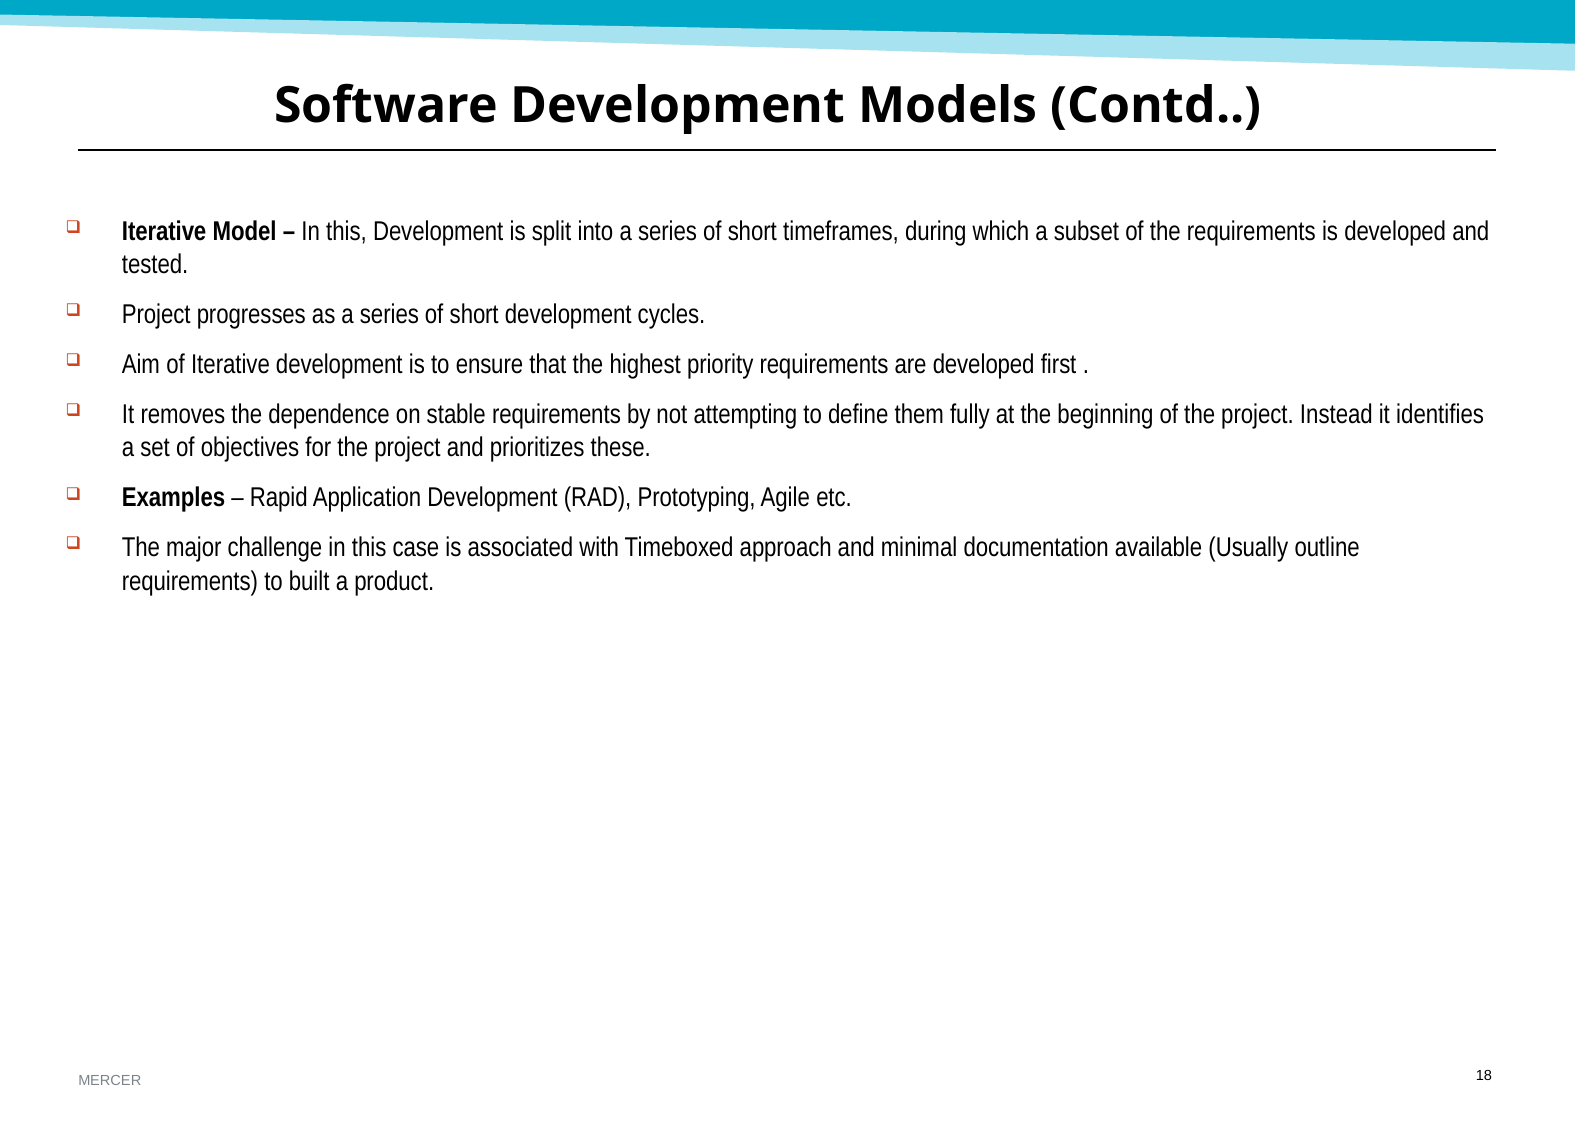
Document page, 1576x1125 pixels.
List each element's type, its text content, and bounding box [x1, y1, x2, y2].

text_box Software Development Models (Contd..) [78, 42, 1497, 132]
text_box Iterative Model – In this, Development is split into a series of short timeframes, during which a subset of the requirements is developed and tested. Project progresses as a series of short development cycles. Aim of Iterative development is to ensure that the highest priority requirements are developed first . It removes the dependence on stable requirements by not attempting to define them fully at the beginning of the project. Instead it identifies a set of objectives for the project and prioritizes these. Examples – Rapid Application Development (RAD), Prototyping, Agile etc. The major challenge in this case is associated with Timeboxed approach and minimal documentation available (Usually outline requirements) to built a product. [65, 212, 1497, 1025]
text_box 17 [1439, 1068, 1492, 1094]
